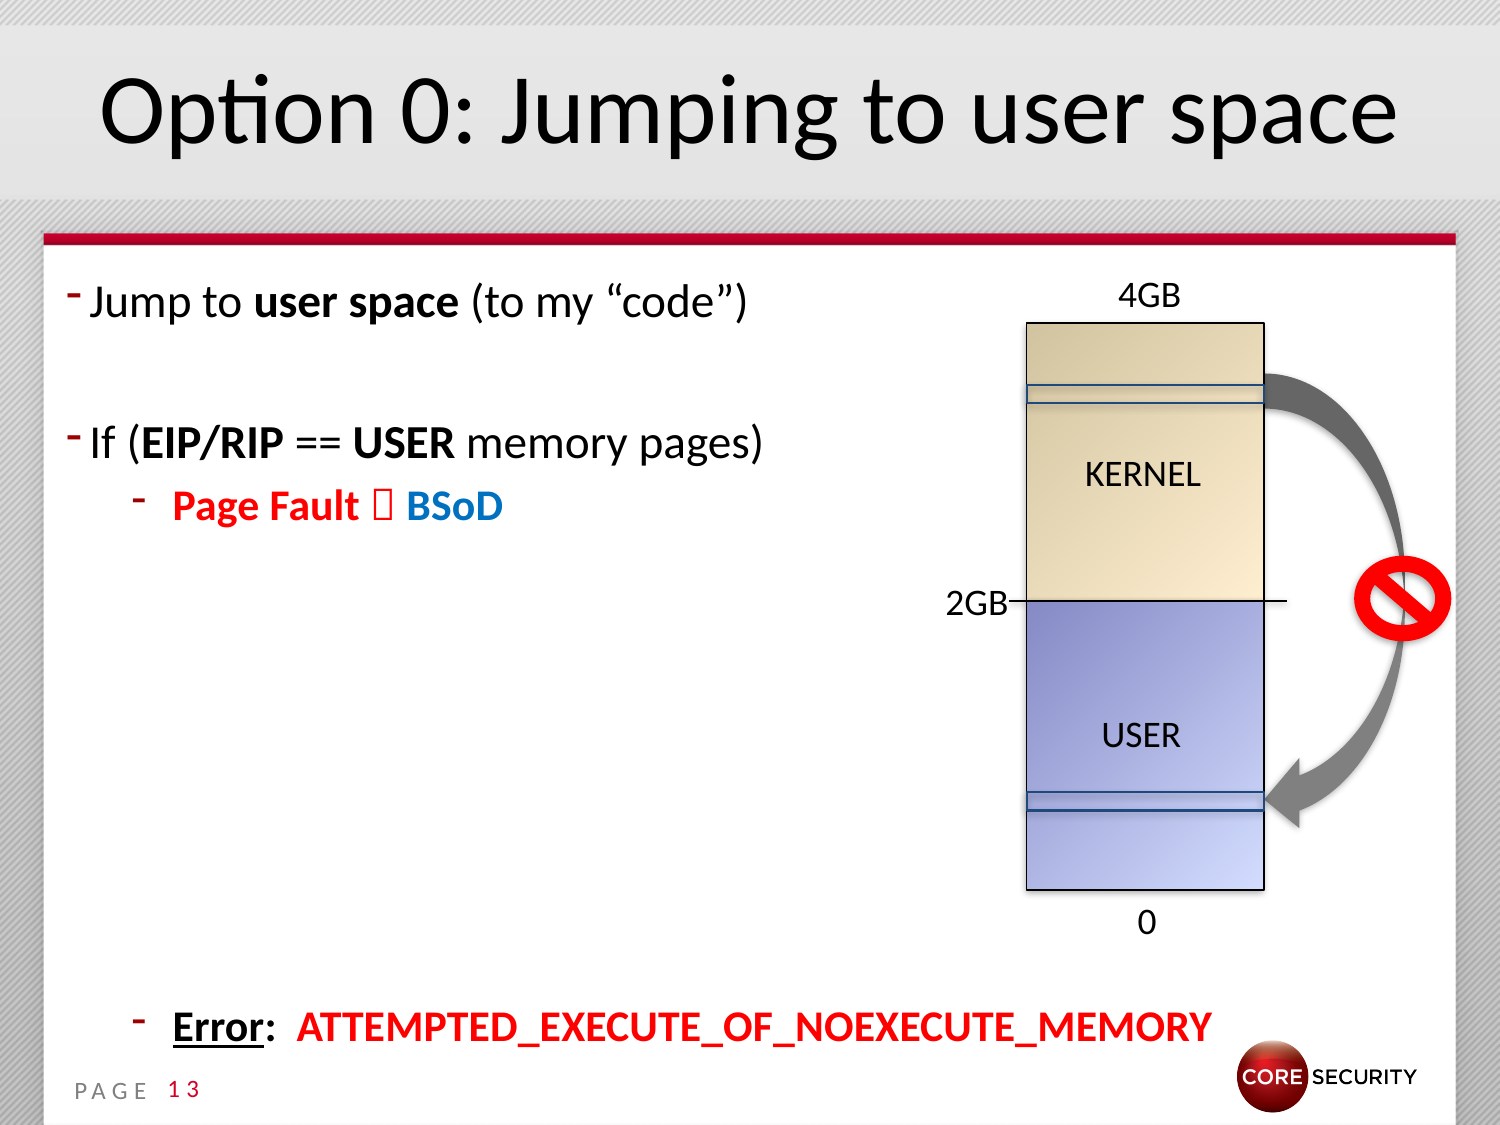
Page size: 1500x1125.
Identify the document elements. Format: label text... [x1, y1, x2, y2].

slide_number 13 [152, 1067, 503, 1111]
list Jump to user space (to my “code”) If (EIP/RIP == USER memory pages) Page Fault  BSoD Error: ATTEMPTED_EXECUTE_OF_NOEXECUTE_MEMORY [51, 262, 1401, 1068]
title Option 0: Jumping to user space [75, 67, 1425, 172]
picture [0, 0, 1500, 1125]
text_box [929, 262, 1452, 951]
